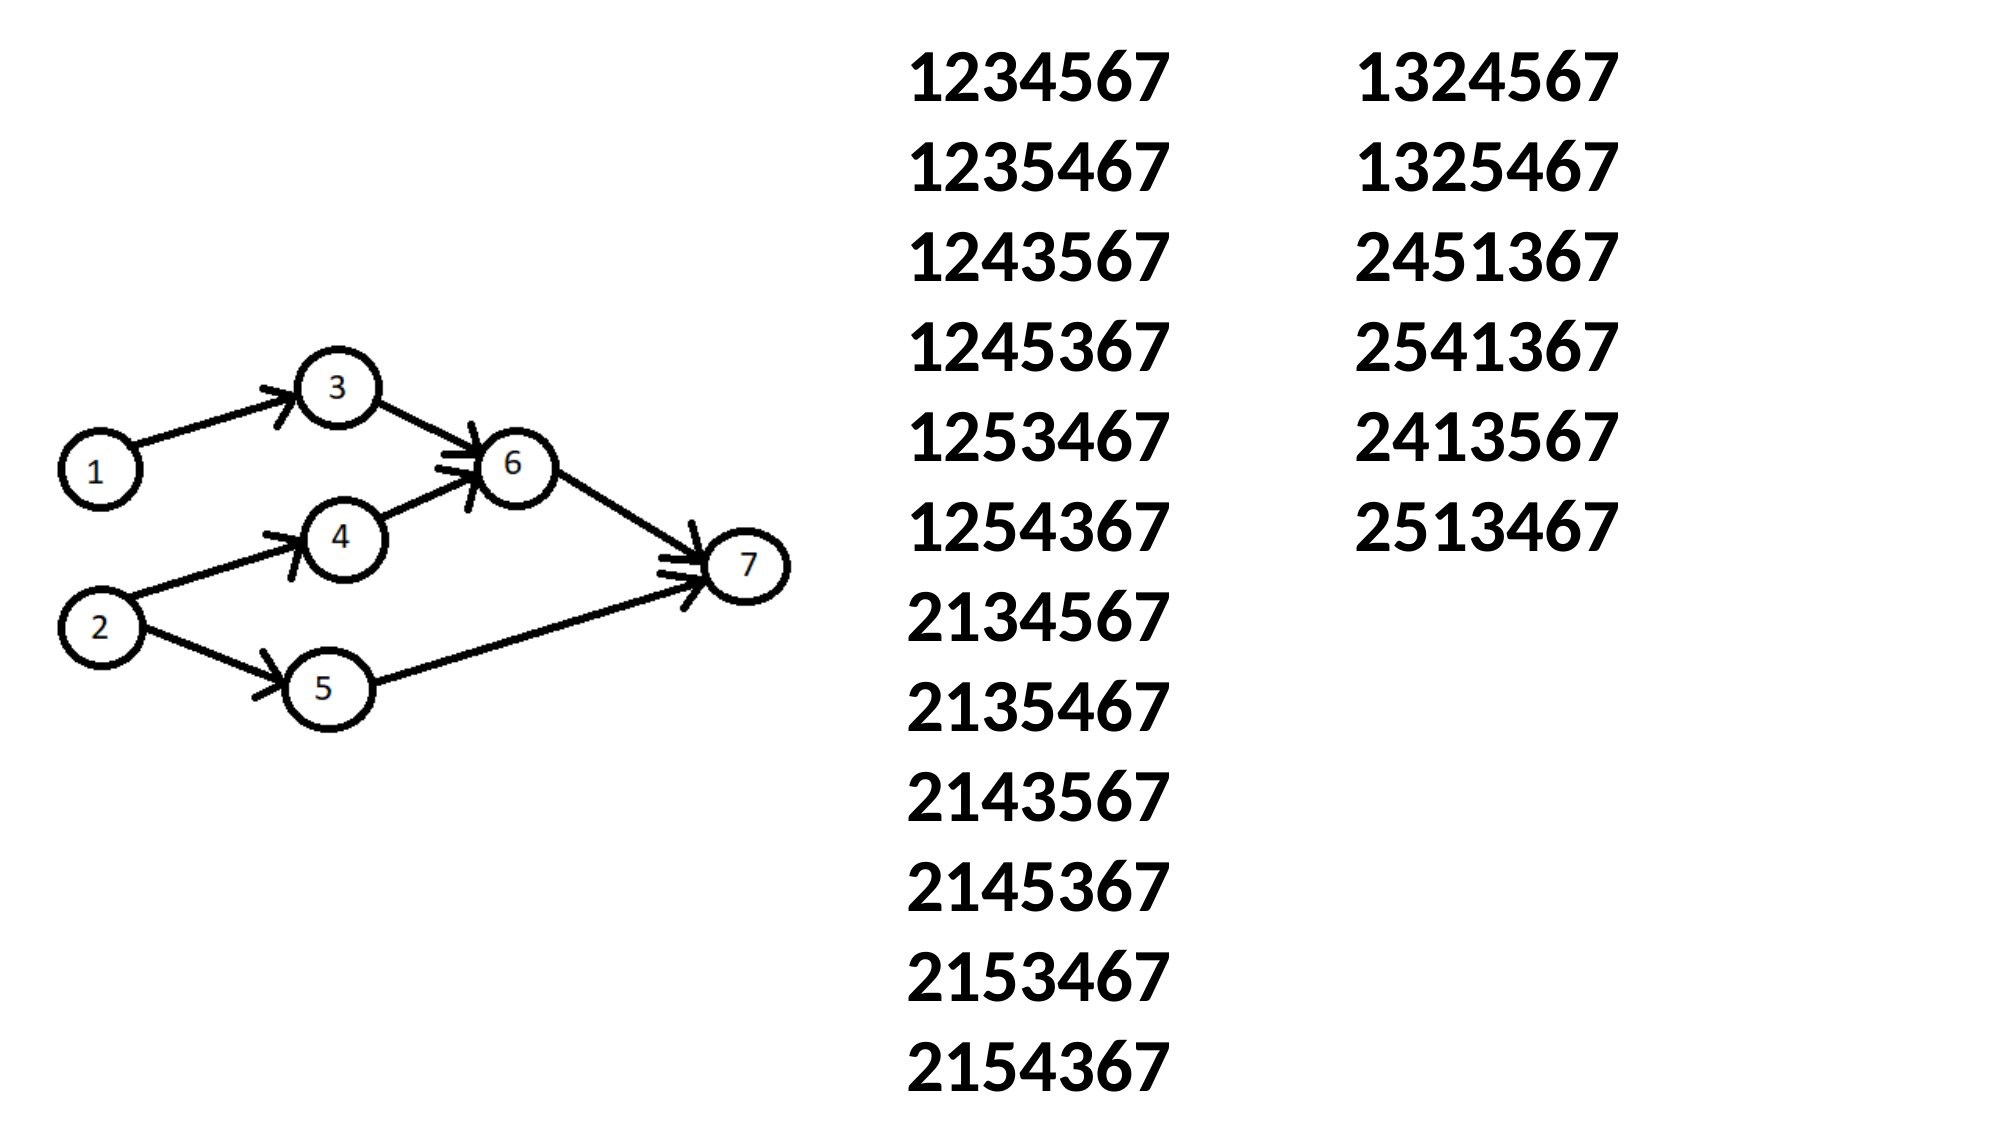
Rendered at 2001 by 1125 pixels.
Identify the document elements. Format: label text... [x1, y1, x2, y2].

picture [0, 327, 832, 777]
text_box 1324567 1325467 2451367 2541367 2413567 2513467 [1339, 19, 1636, 574]
text_box 1234567 1235467 1243567 1245367 1253467 1254367 2134567 2135467 2143567 2145367 2153467 2154367 [891, 19, 1188, 1114]
